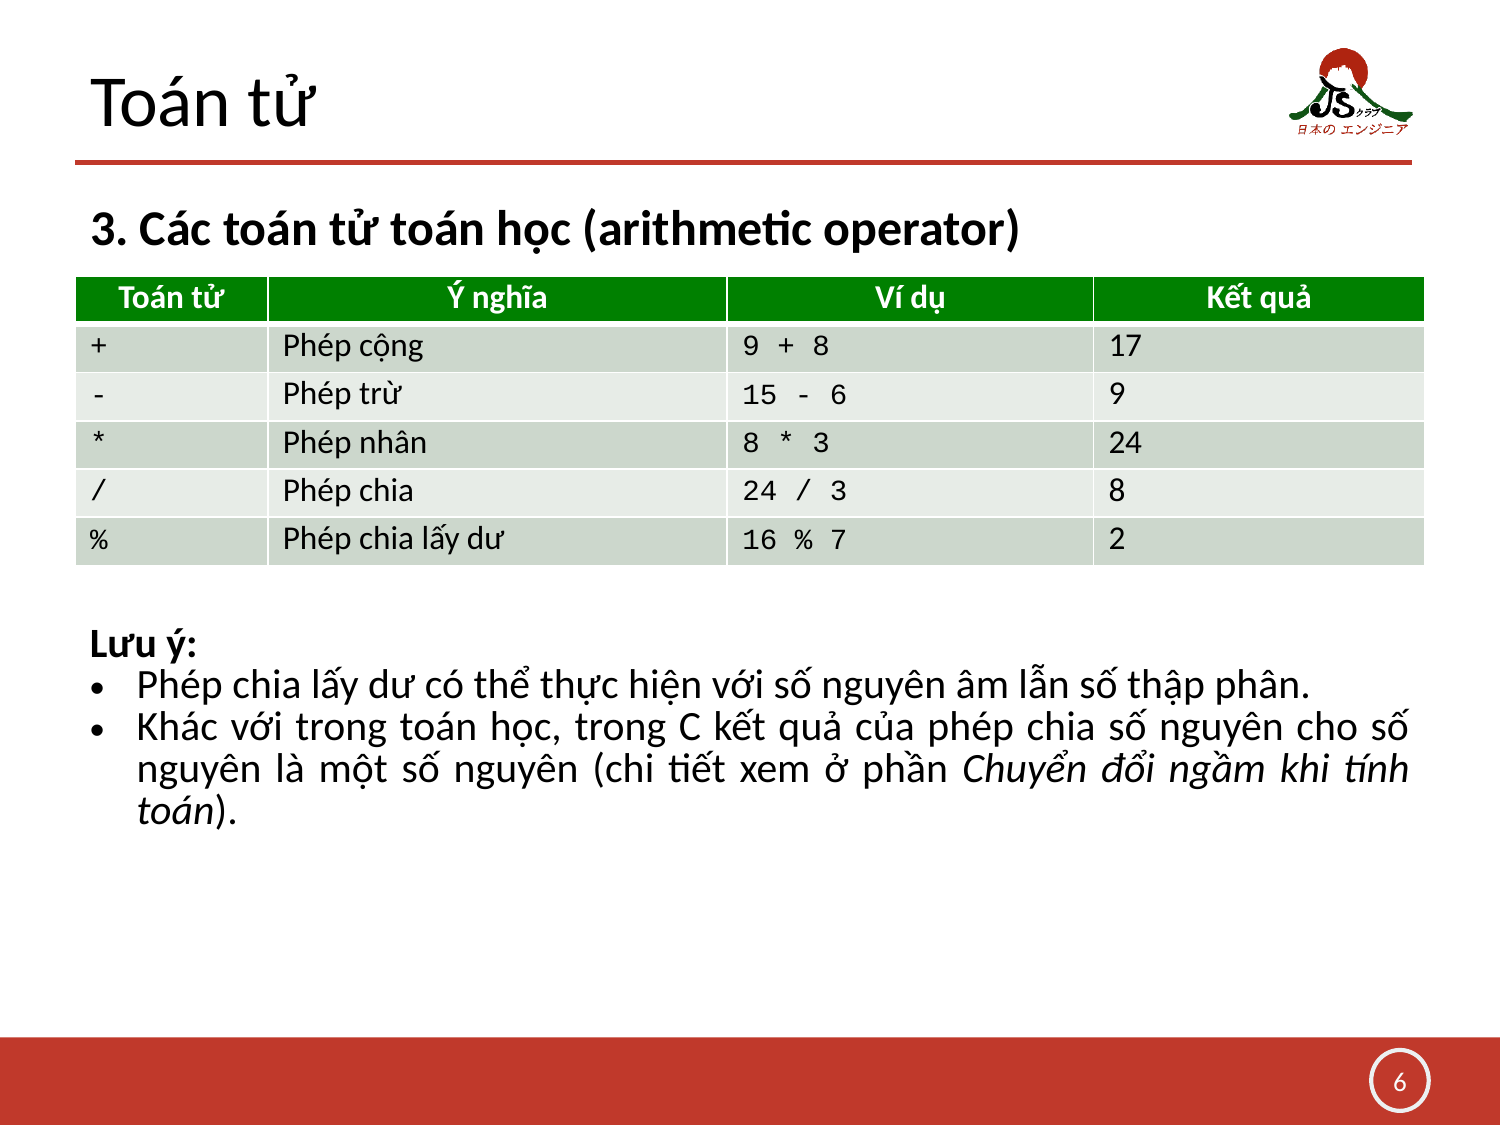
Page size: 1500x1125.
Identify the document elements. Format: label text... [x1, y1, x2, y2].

table_cell Phép chia [269, 470, 726, 516]
table_header Ý nghĩa [269, 277, 726, 321]
table_cell + [76, 327, 267, 372]
table_cell * [76, 422, 267, 468]
table_header Kết quả [1094, 277, 1424, 321]
table_header Toán tử [76, 277, 267, 321]
table_cell 9 [1094, 373, 1424, 420]
picture [1289, 48, 1413, 135]
table_cell 8 [1094, 470, 1424, 516]
table_cell Phép trừ [269, 373, 726, 420]
table_cell 24 / 3 [728, 470, 1093, 516]
table_cell 17 [1094, 327, 1424, 372]
table_cell 15 - 6 [728, 373, 1093, 420]
table_cell Phép nhân [269, 422, 726, 468]
table_cell - [76, 373, 267, 420]
table_cell Phép cộng [269, 327, 726, 372]
text_box Lưu ý: Phép chia lấy dư có thể thực hiện với số nguyên âm lẫn số thập phân. Khác với trong toán học, trong C kết quả của phép chia số nguyên cho số nguyên là một số nguyên (chi tiết xem ở phần Chuyển đổi ngầm khi tính toán). [74, 618, 1425, 1008]
table_cell 24 [1094, 422, 1424, 468]
table_cell Phép chia lấy dư [269, 518, 726, 565]
table_cell 2 [1094, 518, 1424, 565]
table_cell / [76, 470, 267, 516]
title Toán tử [75, 45, 1275, 149]
table_cell 9 + 8 [728, 327, 1093, 372]
table_cell 16 % 7 [728, 518, 1093, 565]
table_cell % [76, 518, 267, 565]
table_header Ví dụ [728, 277, 1093, 321]
list 3. Các toán tử toán học (arithmetic operator) [75, 187, 1425, 275]
table_cell 8 * 3 [728, 422, 1093, 468]
